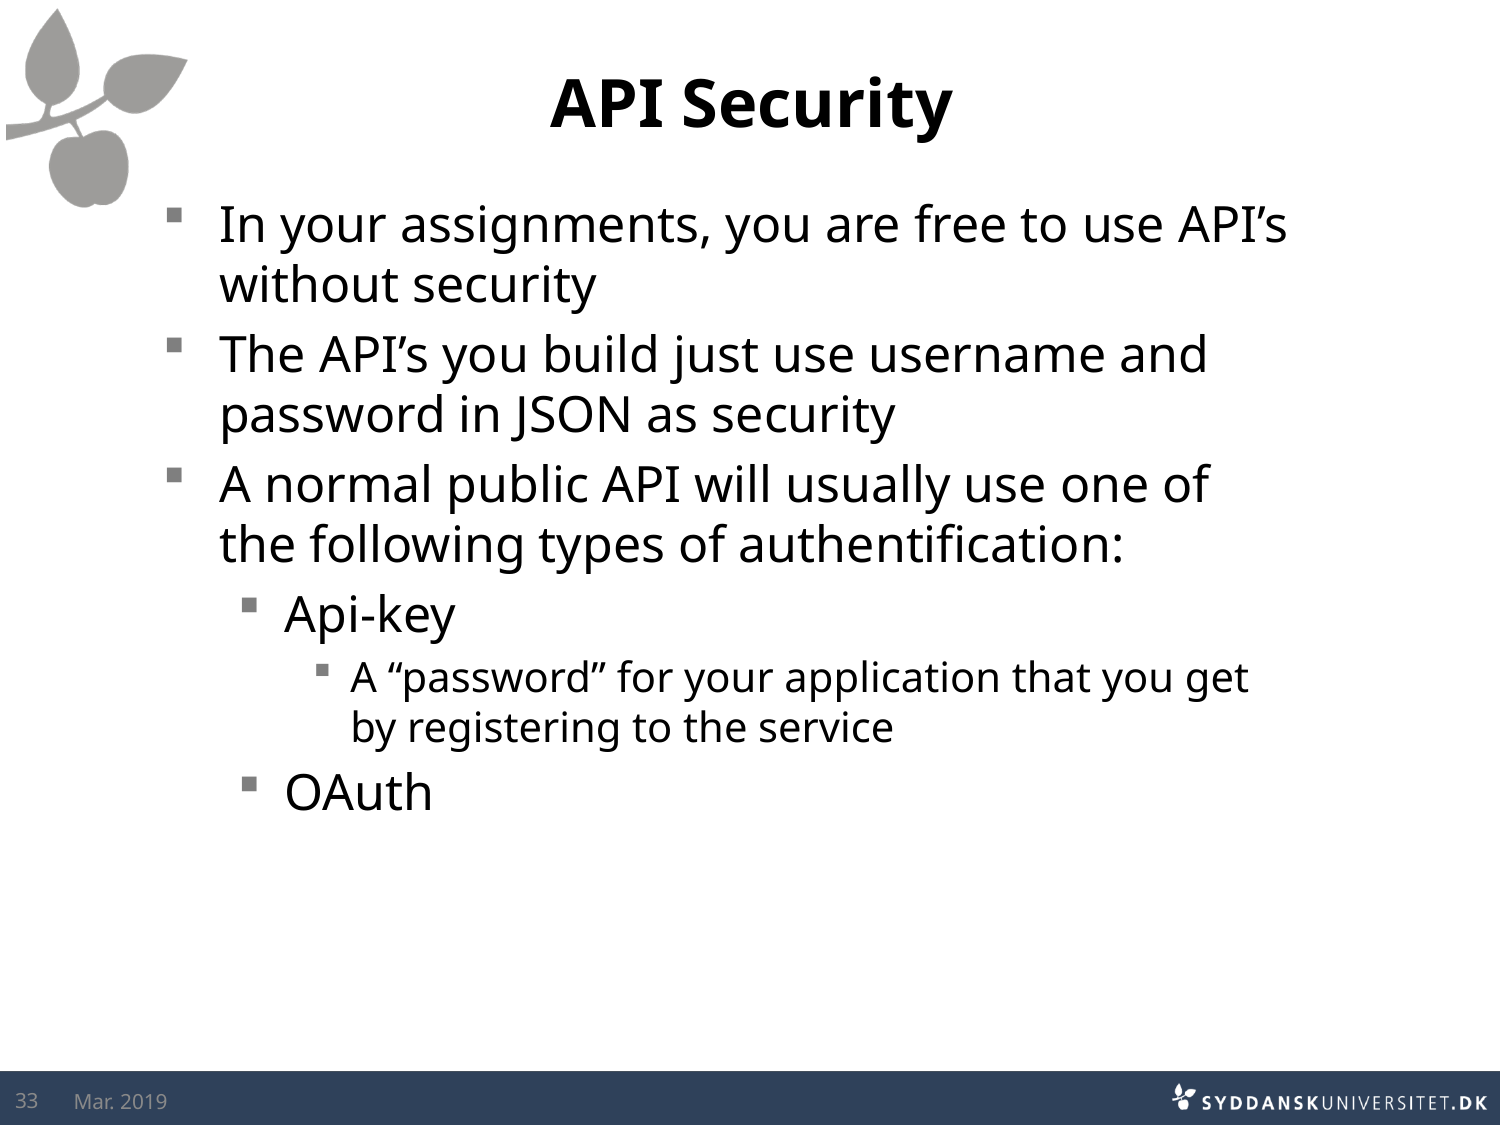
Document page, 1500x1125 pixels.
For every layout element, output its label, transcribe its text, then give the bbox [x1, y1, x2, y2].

slide_number 33 [0, 1078, 71, 1125]
picture [5, 6, 188, 209]
list In your assignments, you are free to use API’s without security The API’s you build just use username and password in JSON as security A normal public API will usually use one of the following types of authentification: Api-key A “password” for your application that you get by registering to the service OAuth [147, 184, 1306, 1055]
picture [0, 1071, 1500, 1125]
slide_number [71, 1078, 200, 1125]
title API Security [190, 7, 1427, 195]
